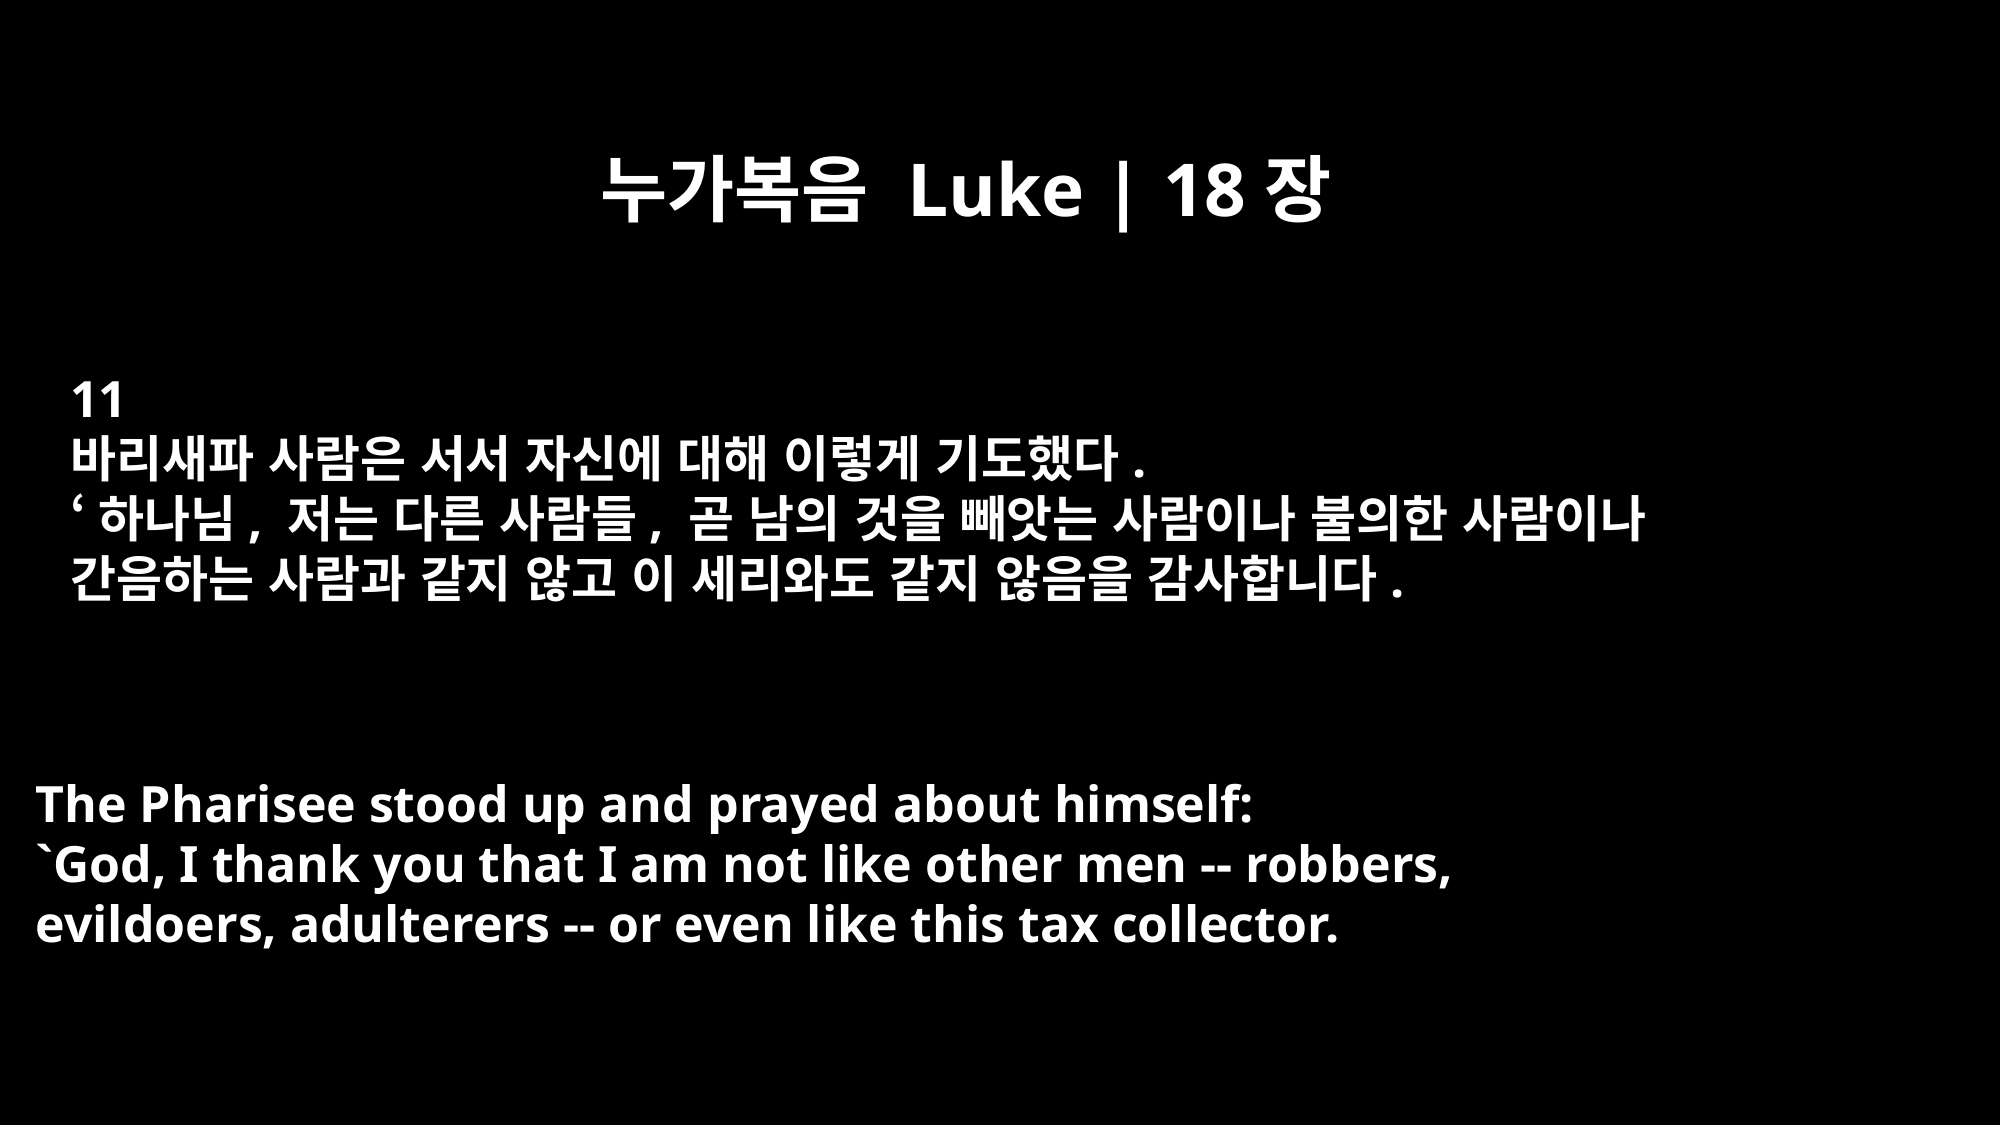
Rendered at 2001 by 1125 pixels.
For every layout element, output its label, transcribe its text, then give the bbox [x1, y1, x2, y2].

text_box The Pharisee stood up and prayed about himself: `God, I thank you that I am not like other men -- robbers, evildoers, adulterers -- or even like this tax collector. [20, 764, 1481, 960]
text_box 11 바리새파 사람은 서서 자신에 대해 이렇게 기도했다. ‘하나님, 저는 다른 사람들, 곧 남의 것을 빼앗는 사람이나 불의한 사람이나 간음하는 사람과 같지 않고 이 세리와도 같지 않음을 감사합니다. [55, 359, 1676, 615]
text_box 누가복음 Luke | 18장 [585, 136, 1347, 239]
